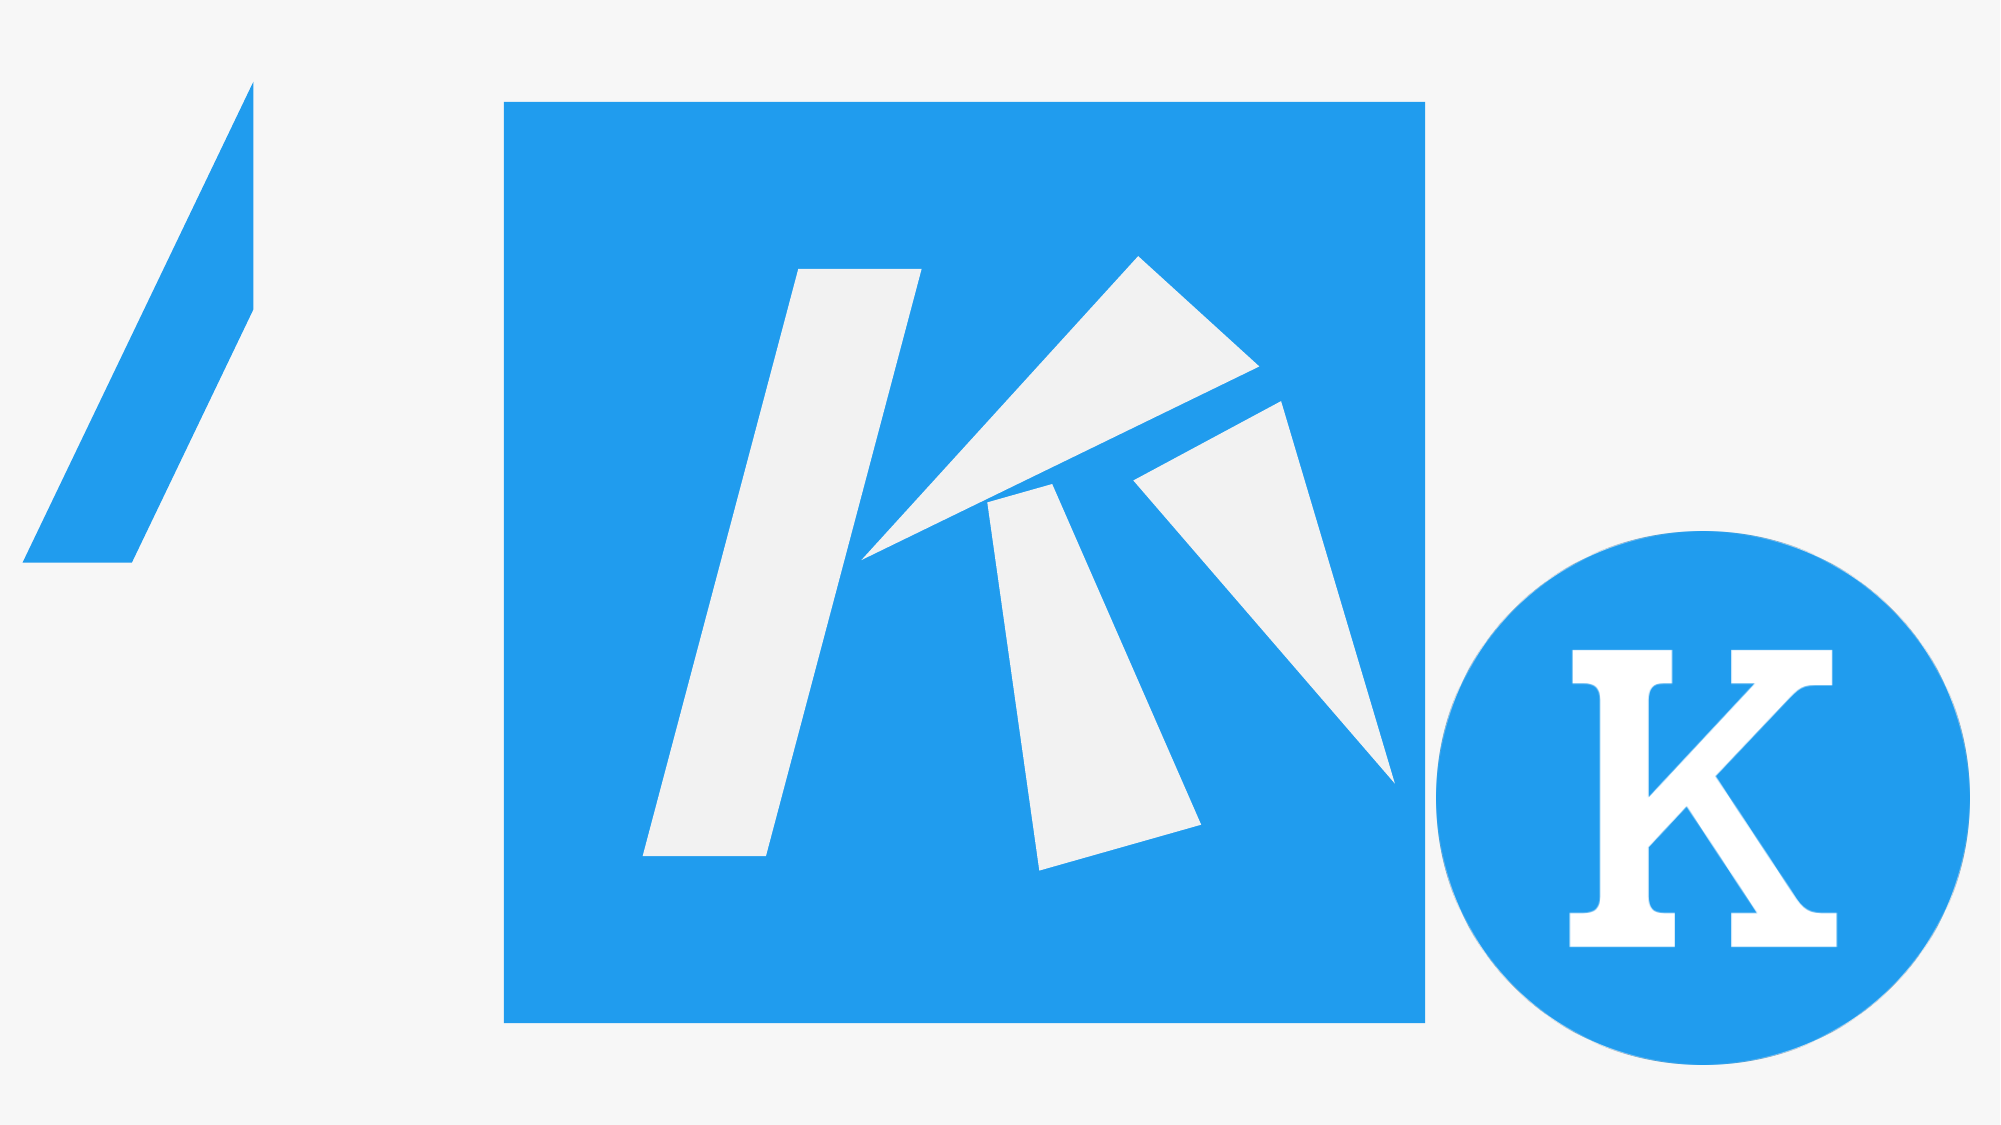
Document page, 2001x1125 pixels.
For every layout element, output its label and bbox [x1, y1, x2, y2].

text_box [503, 101, 1426, 1024]
picture [1435, 531, 1970, 1066]
text_box [987, 484, 1202, 871]
text_box [22, 81, 254, 563]
text_box [642, 268, 922, 857]
text_box [1133, 401, 1395, 784]
text_box [861, 256, 1260, 561]
